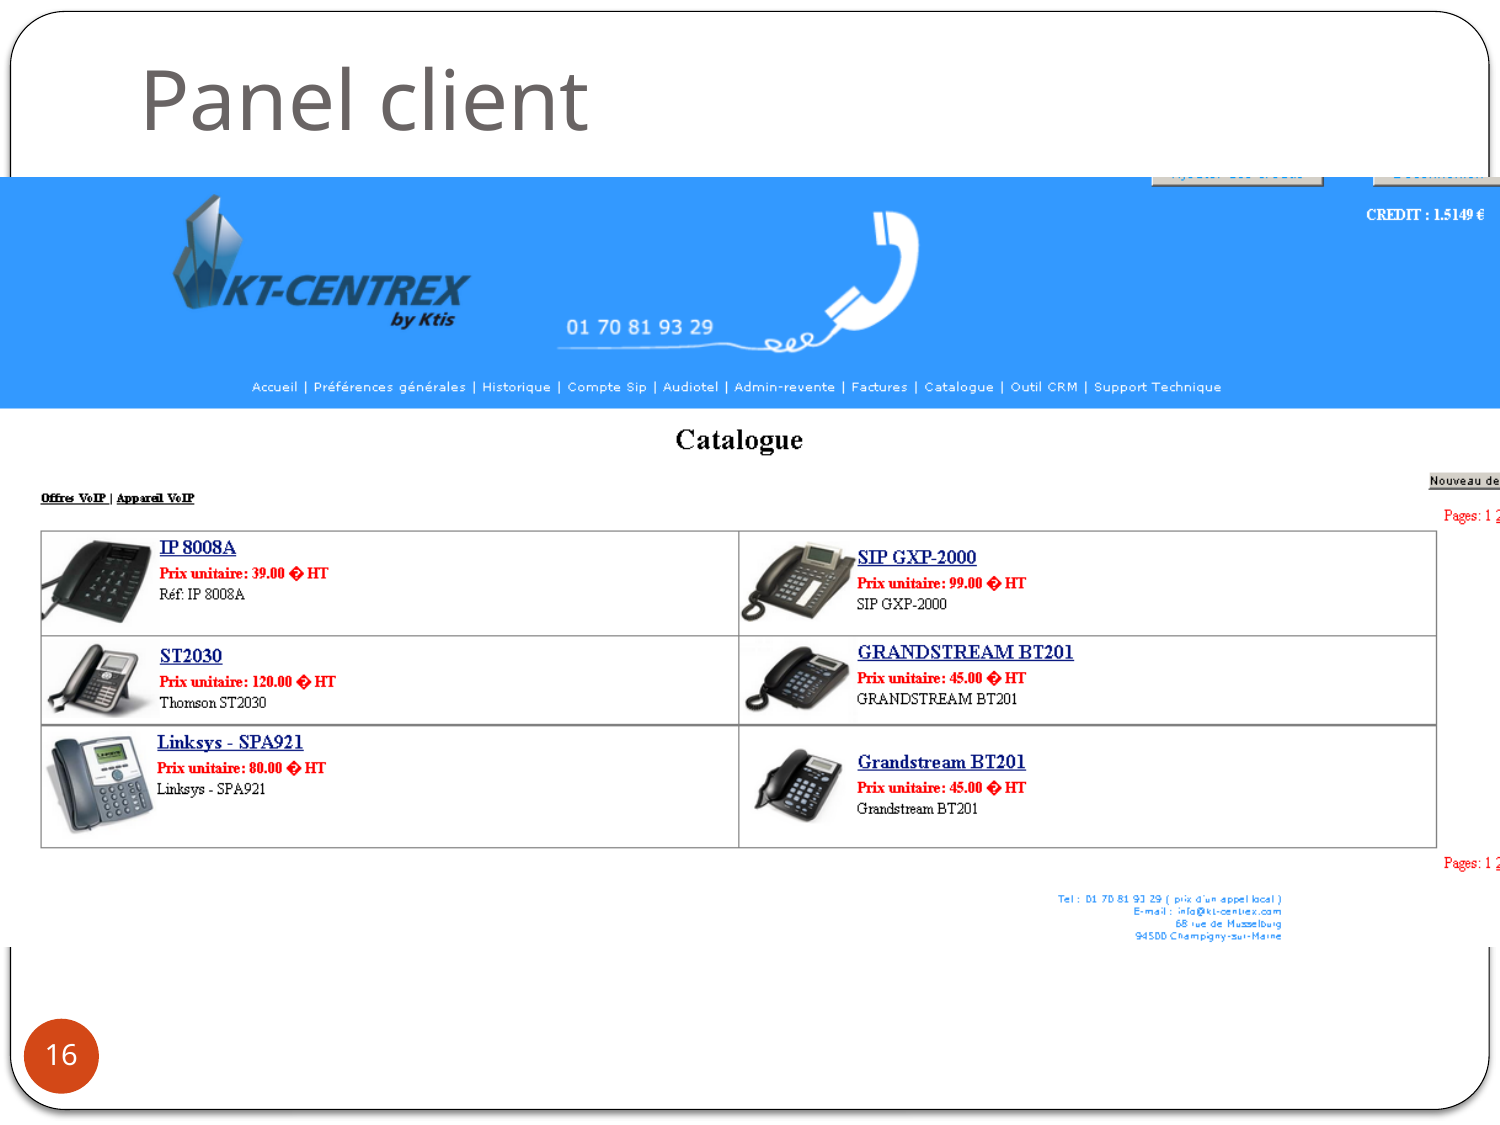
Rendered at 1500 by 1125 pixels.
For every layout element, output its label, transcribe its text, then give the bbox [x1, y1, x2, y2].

picture [0, 177, 1500, 948]
title Panel client [125, 24, 1400, 163]
slide_number 16 [23, 1018, 99, 1094]
